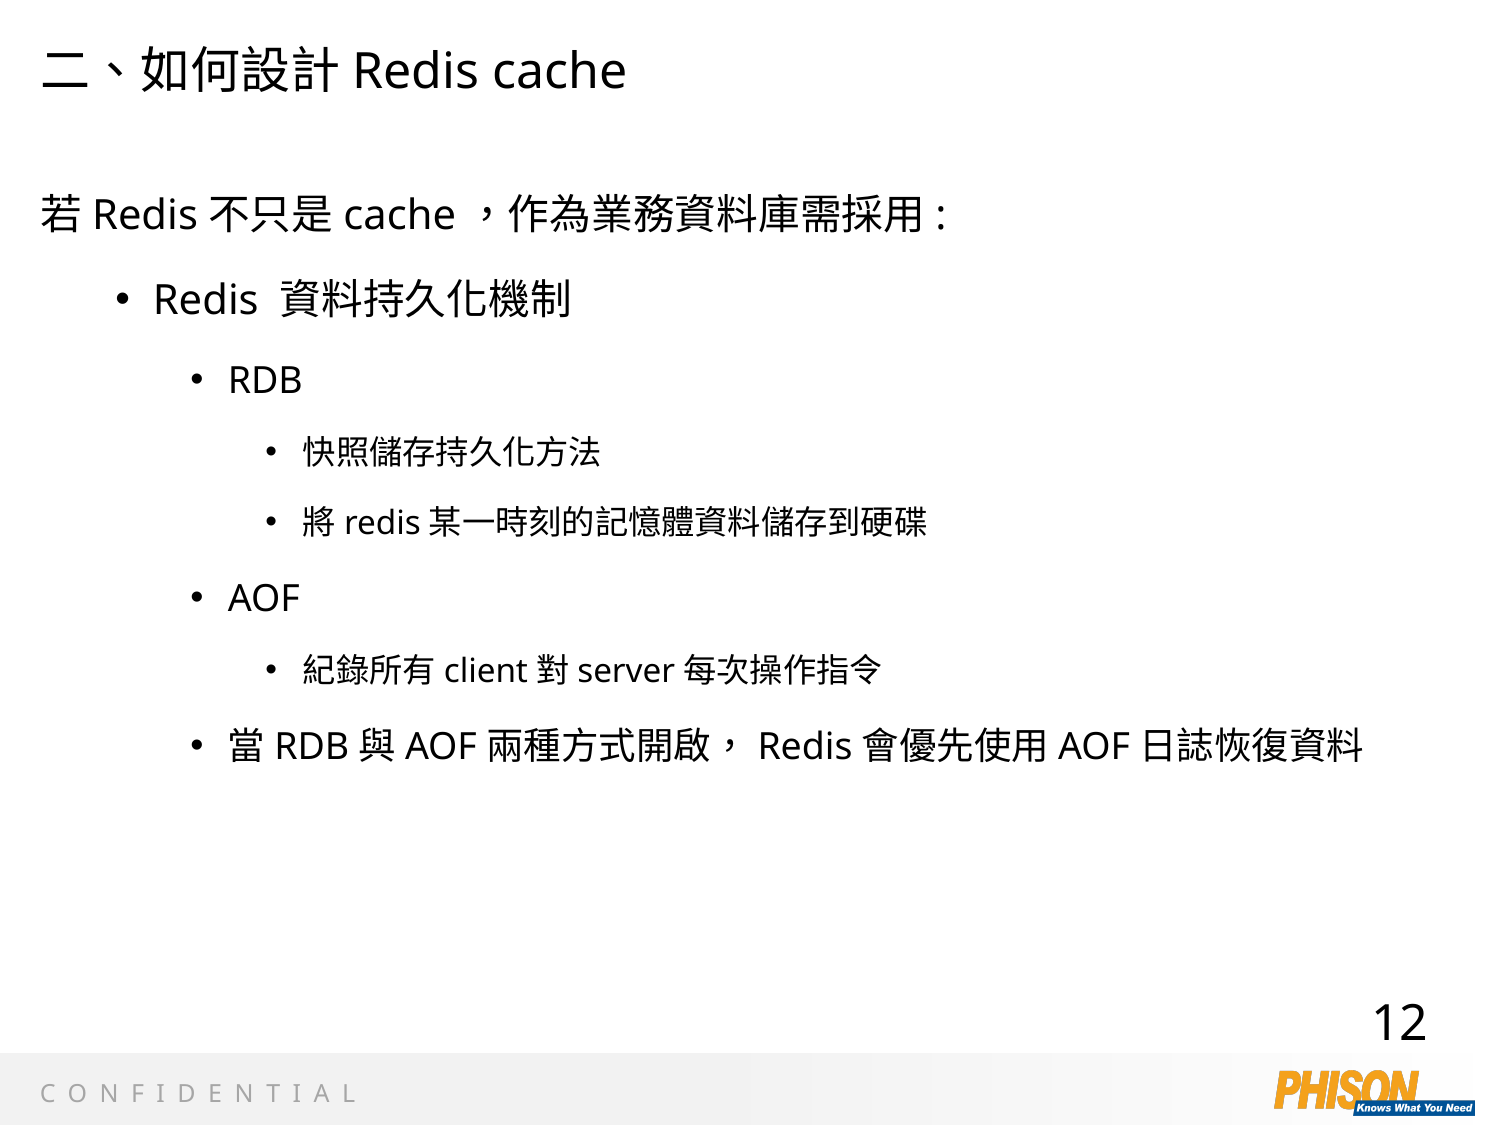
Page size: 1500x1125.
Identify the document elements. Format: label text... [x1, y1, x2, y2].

list 若Redis不只是cache，作為業務資料庫需採用: Redis 資料持久化機制 RDB 快照儲存持久化方法 將redis某一時刻的記憶體資料儲存到硬碟 AOF 紀錄所有client對server每次操作指令 當RDB與AOF兩種方式開啟，Redis會優先使用AOF日誌恢復資料 [25, 154, 1475, 1008]
picture [1274, 1070, 1475, 1116]
title 二、如何設計Redis cache [25, 20, 1475, 125]
slide_number 12 [1105, 982, 1443, 1043]
